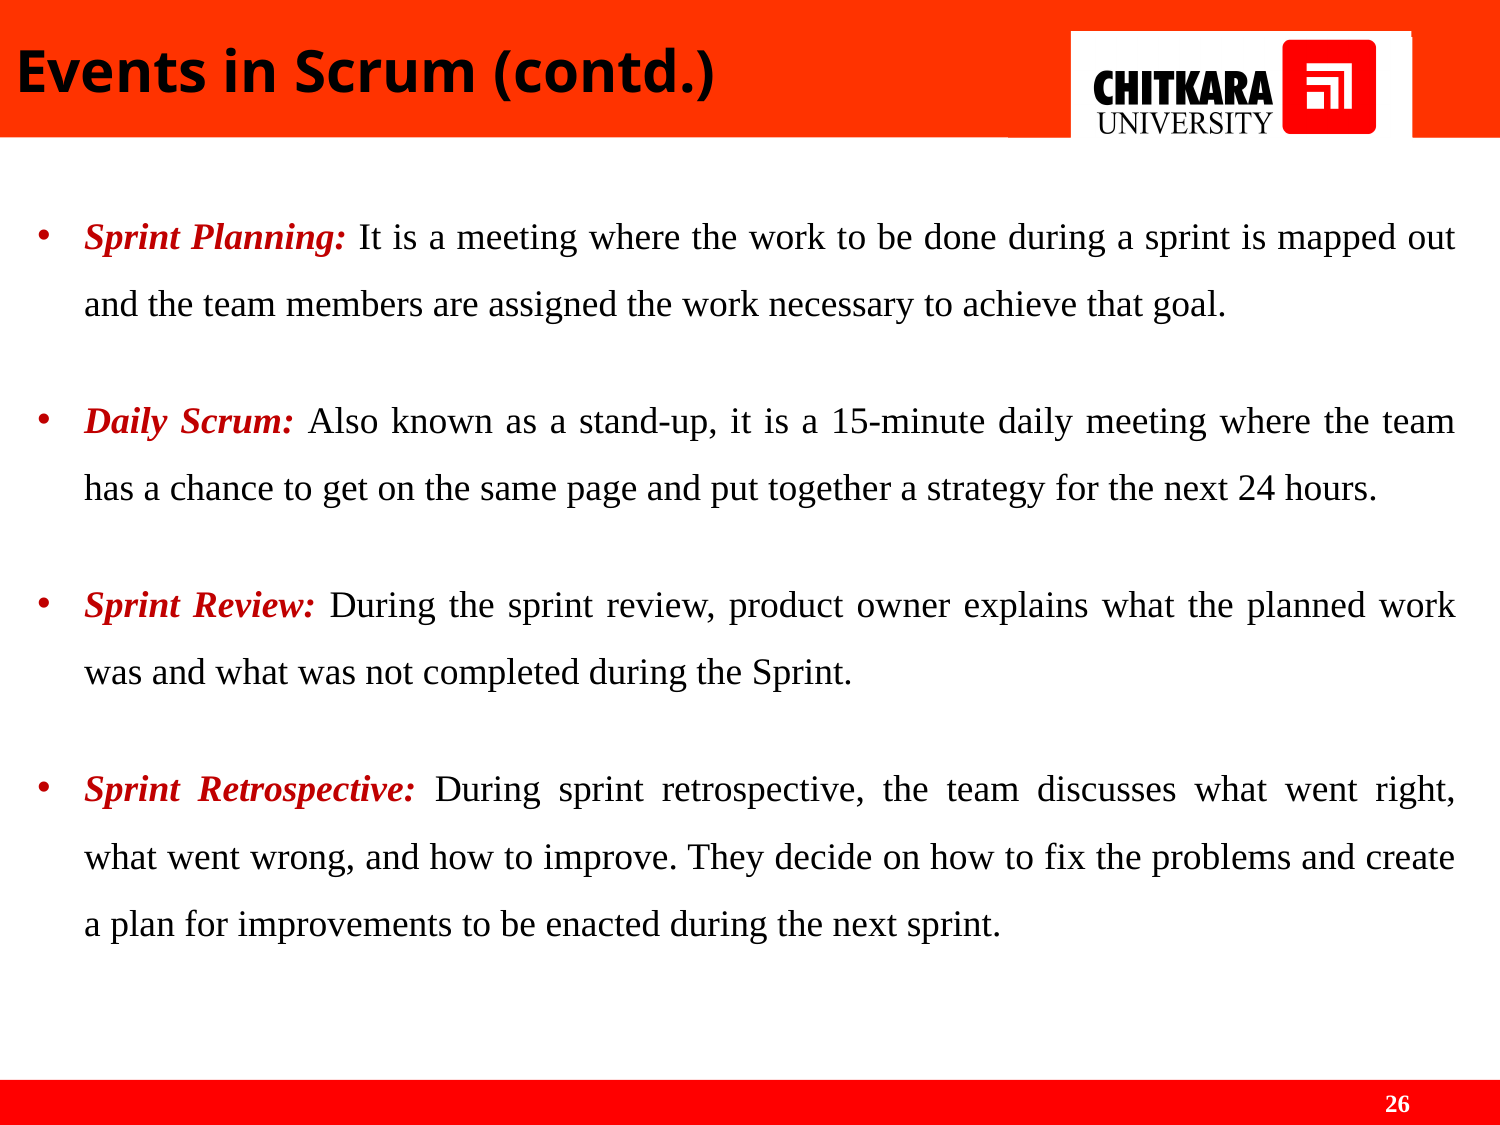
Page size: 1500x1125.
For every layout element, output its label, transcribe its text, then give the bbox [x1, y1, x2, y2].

slide_number 26 [1074, 1087, 1425, 1117]
list Sprint Planning: It is a meeting where the work to be done during a sprint is mapped out and the team members are assigned the work necessary to achieve that goal. Daily Scrum: Also known as a stand-up, it is a 15-minute daily meeting where the team has a chance to get on the same page and put together a strategy for the next 24 hours. Sprint Review: During the sprint review, product owner explains what the planned work was and what was not completed during the Sprint. Sprint Retrospective: During sprint retrospective, the team discusses what went right, what went wrong, and how to improve. They decide on how to fix the problems and create a plan for improvements to be enacted during the next sprint. [22, 181, 1473, 1038]
picture [1074, 37, 1391, 138]
title Events in Scrum (contd.) [0, 0, 1063, 138]
